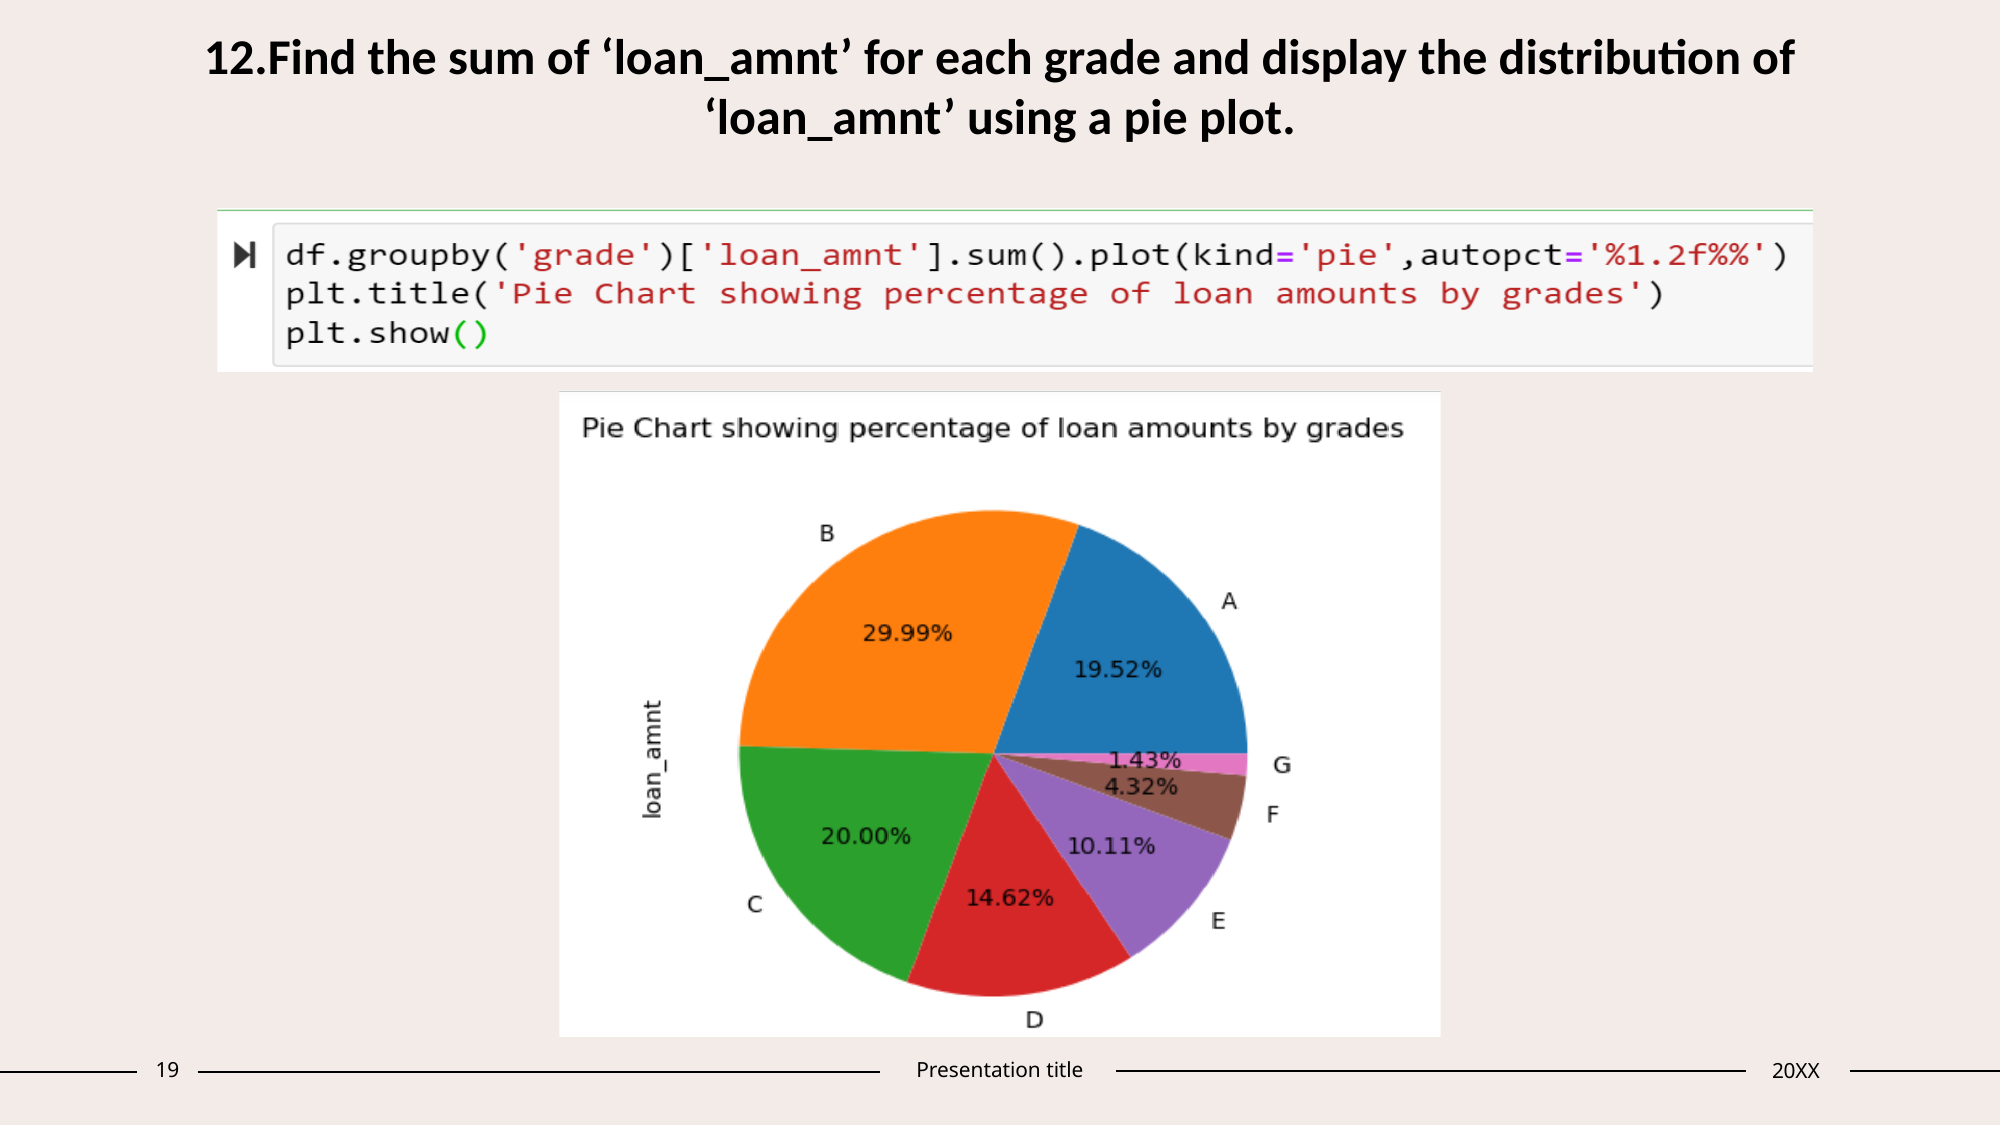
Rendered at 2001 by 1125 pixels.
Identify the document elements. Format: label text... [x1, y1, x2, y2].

title 12.Find the sum of ‘loan_amnt’ for each grade and display the distribution of ‘loan_amnt’ using a pie plot. [187, 16, 1813, 209]
picture [559, 390, 1441, 1037]
slide_number 20XX [1743, 1050, 1849, 1091]
slide_number 19 [137, 1050, 198, 1091]
picture [217, 208, 1814, 372]
footer Presentation title [879, 1050, 1120, 1091]
